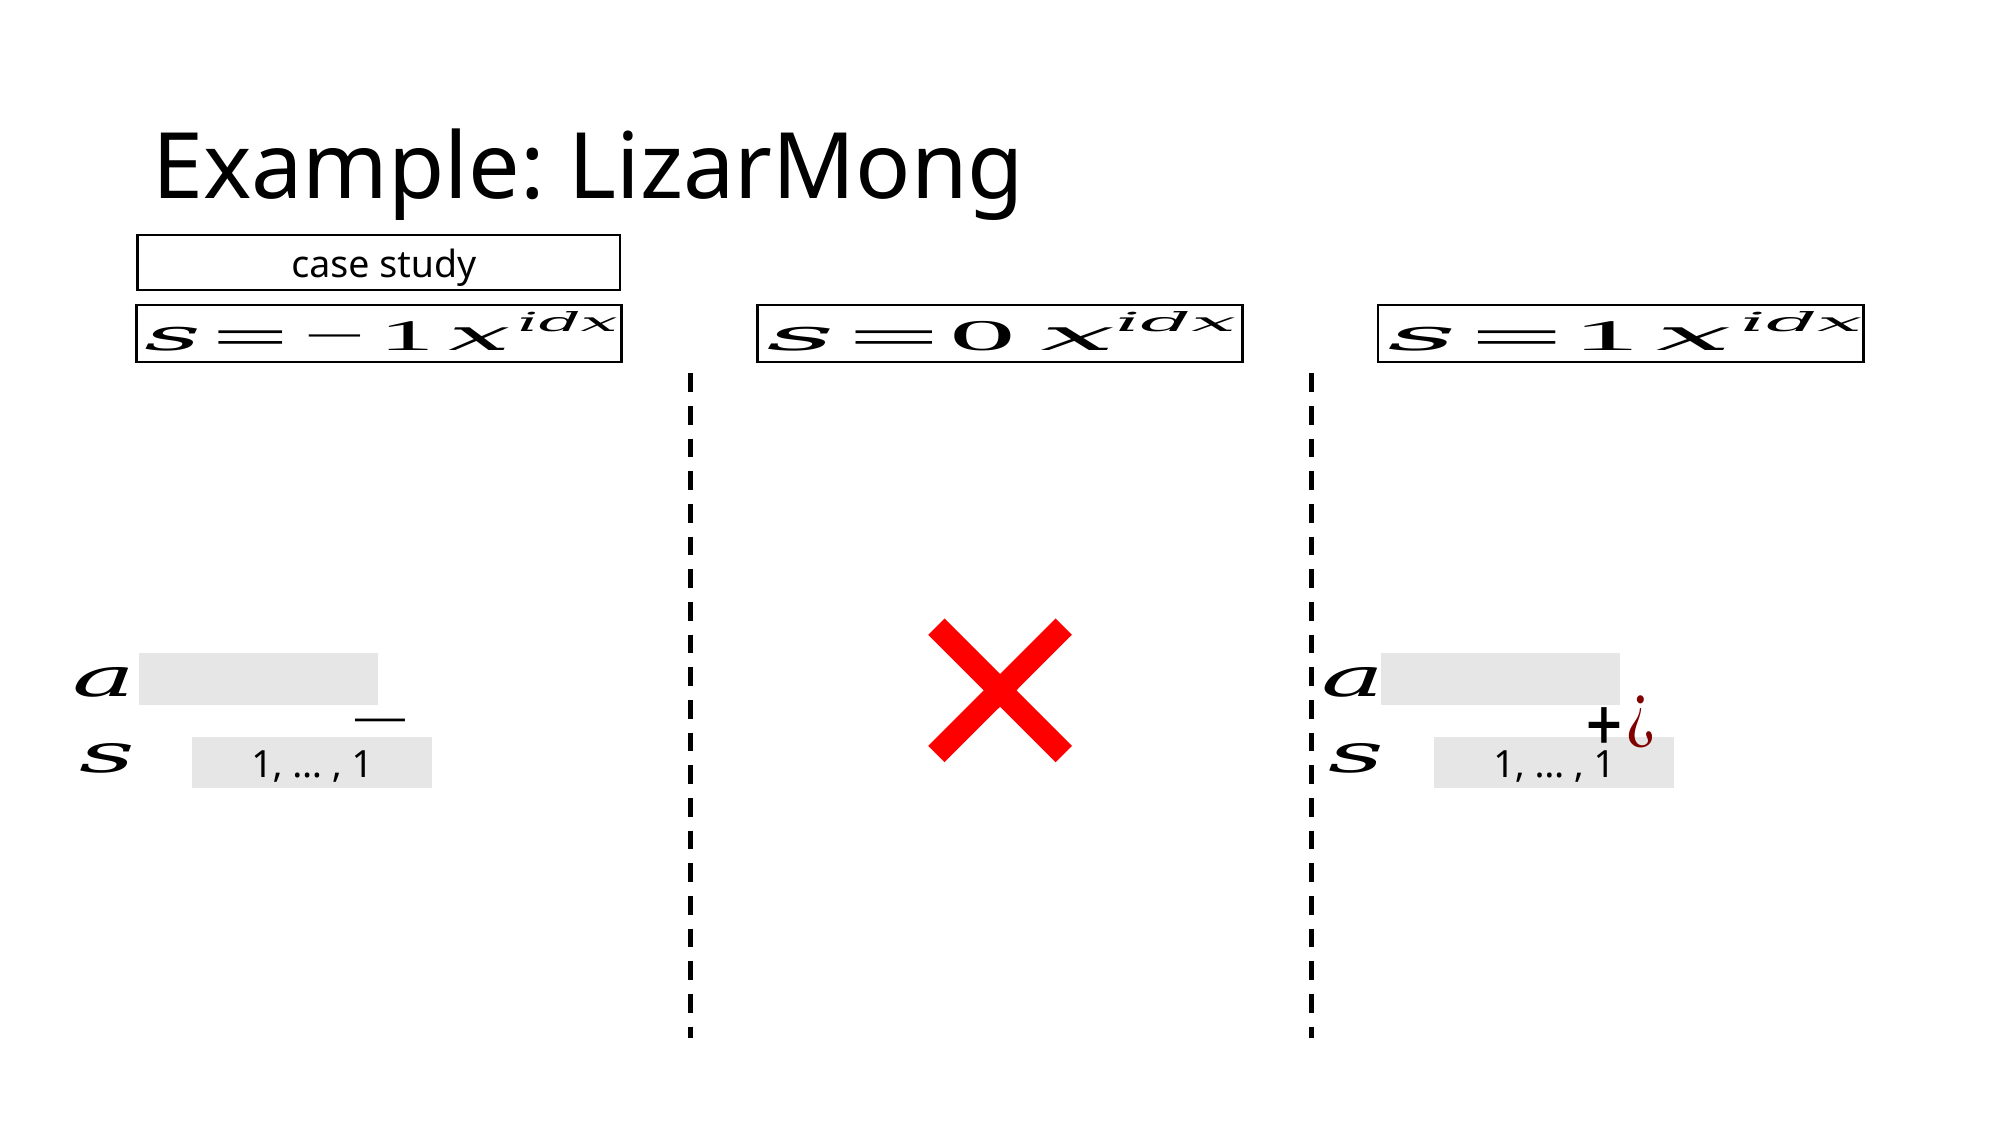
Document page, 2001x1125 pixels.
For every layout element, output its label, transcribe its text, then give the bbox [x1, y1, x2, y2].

text_box [1378, 651, 1622, 707]
text_box 1, … , 1 [1432, 735, 1676, 790]
text_box Example: LizarMong [137, 59, 1863, 278]
text_box [136, 651, 380, 707]
text_box 1, … , 1 [190, 735, 434, 790]
text_box [926, 617, 1074, 764]
